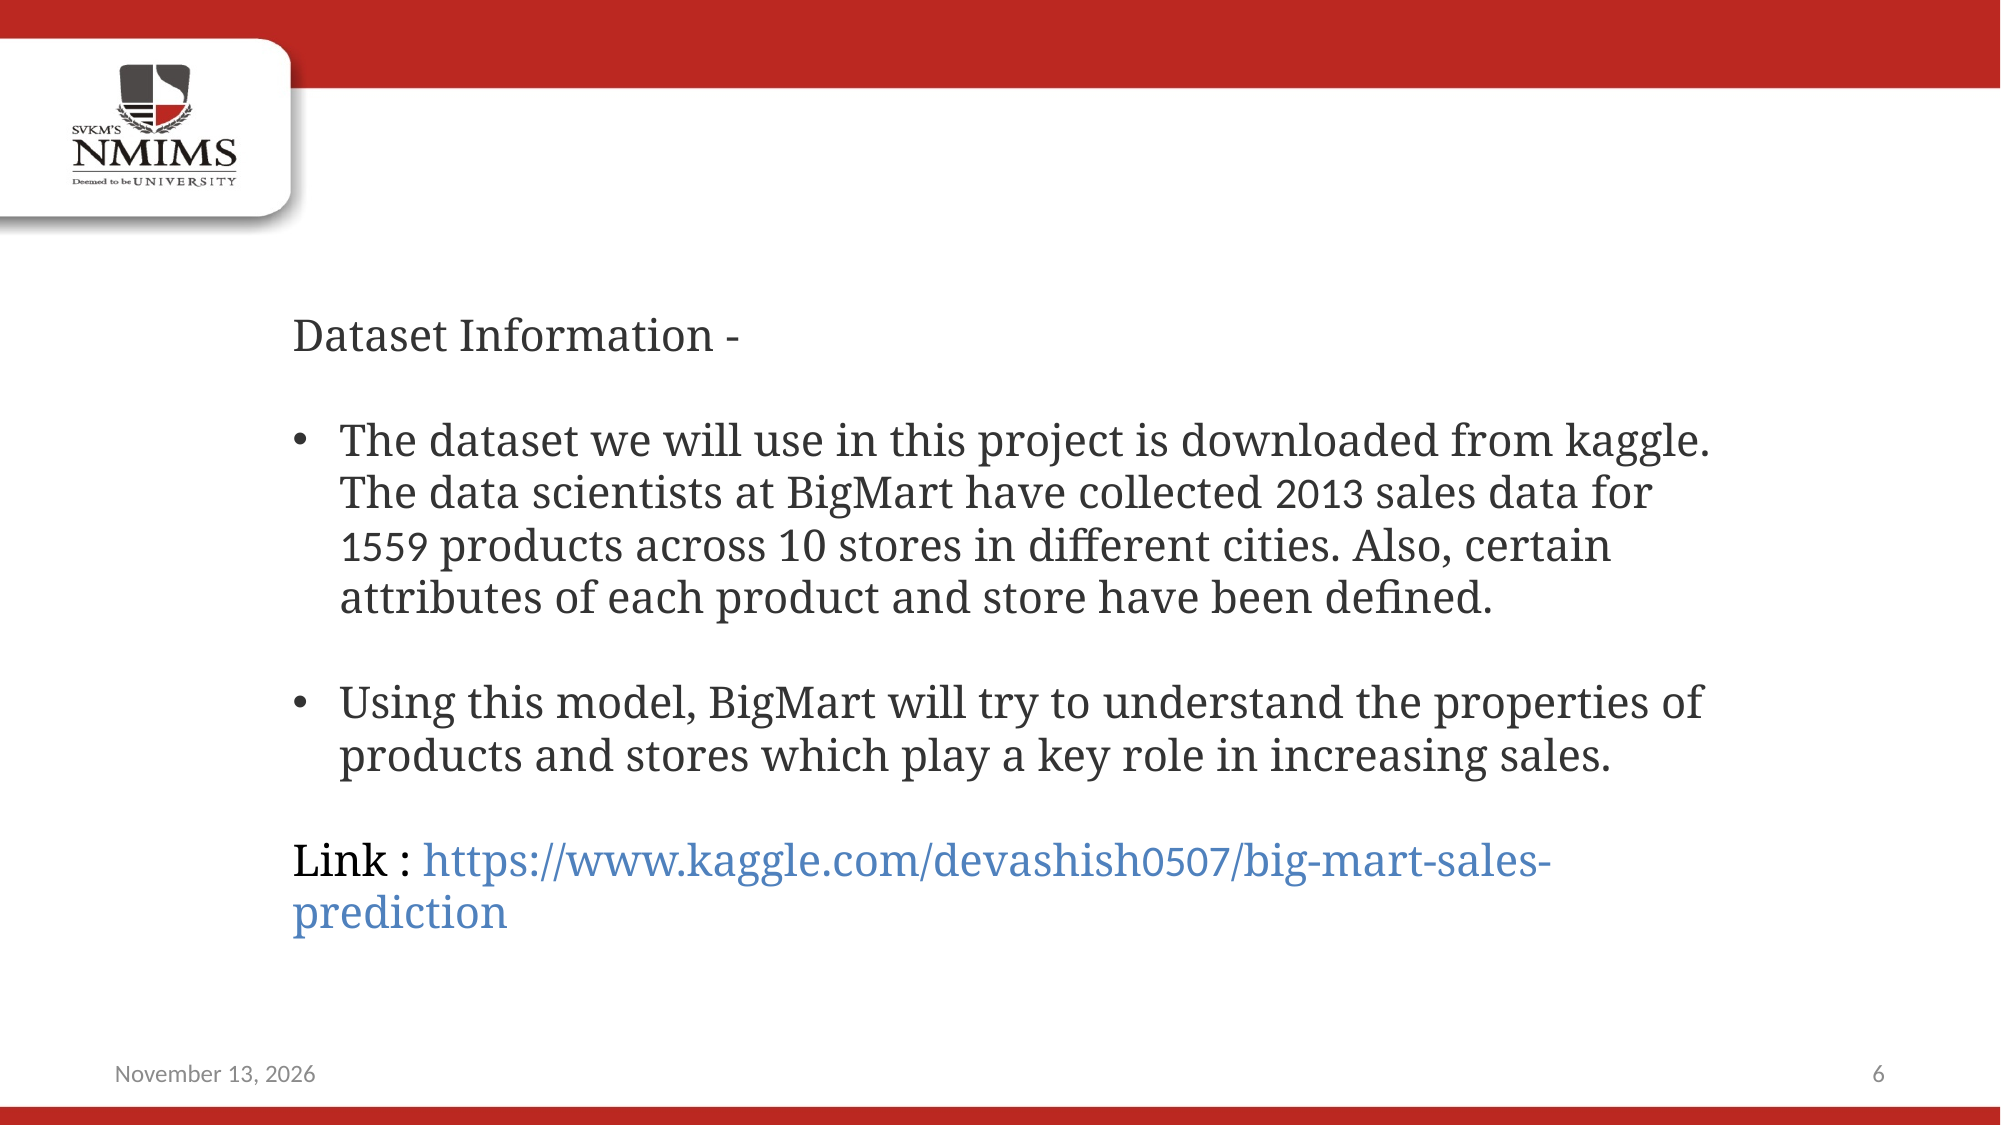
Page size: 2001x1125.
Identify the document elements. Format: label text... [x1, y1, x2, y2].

slide_number 6 [1433, 1042, 1900, 1103]
text_box Dataset Information - The dataset we will use in this project is downloaded from kaggle. The data scientists at BigMart have collected 2013 sales data for 1559 products across 10 stores in different cities. Also, certain attributes of each product and store have been defined. Using this model, BigMart will try to understand the properties of products and stores which play a key role in increasing sales. Link : https://www.kaggle.com/devashish0507/big-mart-sales-prediction [277, 299, 1741, 945]
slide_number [99, 1042, 567, 1103]
picture [0, 0, 2001, 1125]
